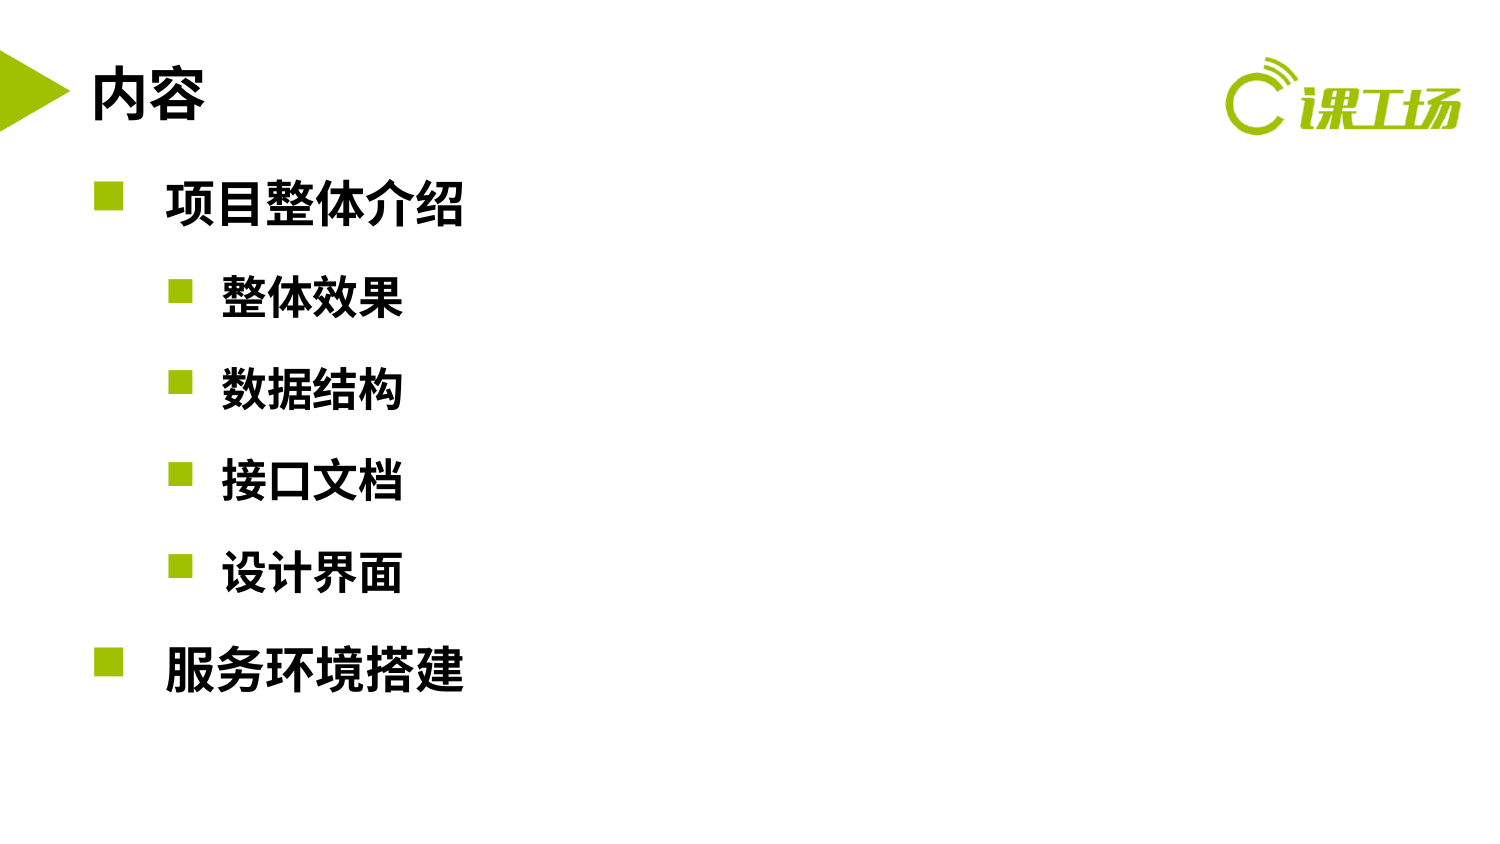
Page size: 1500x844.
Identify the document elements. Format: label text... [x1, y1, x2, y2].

picture [1247, 33, 1480, 151]
title 内容 [75, 33, 1247, 134]
list 项目整体介绍 整体效果 数据结构 接口文档 设计界面 服务环境搭建 [75, 134, 1425, 809]
